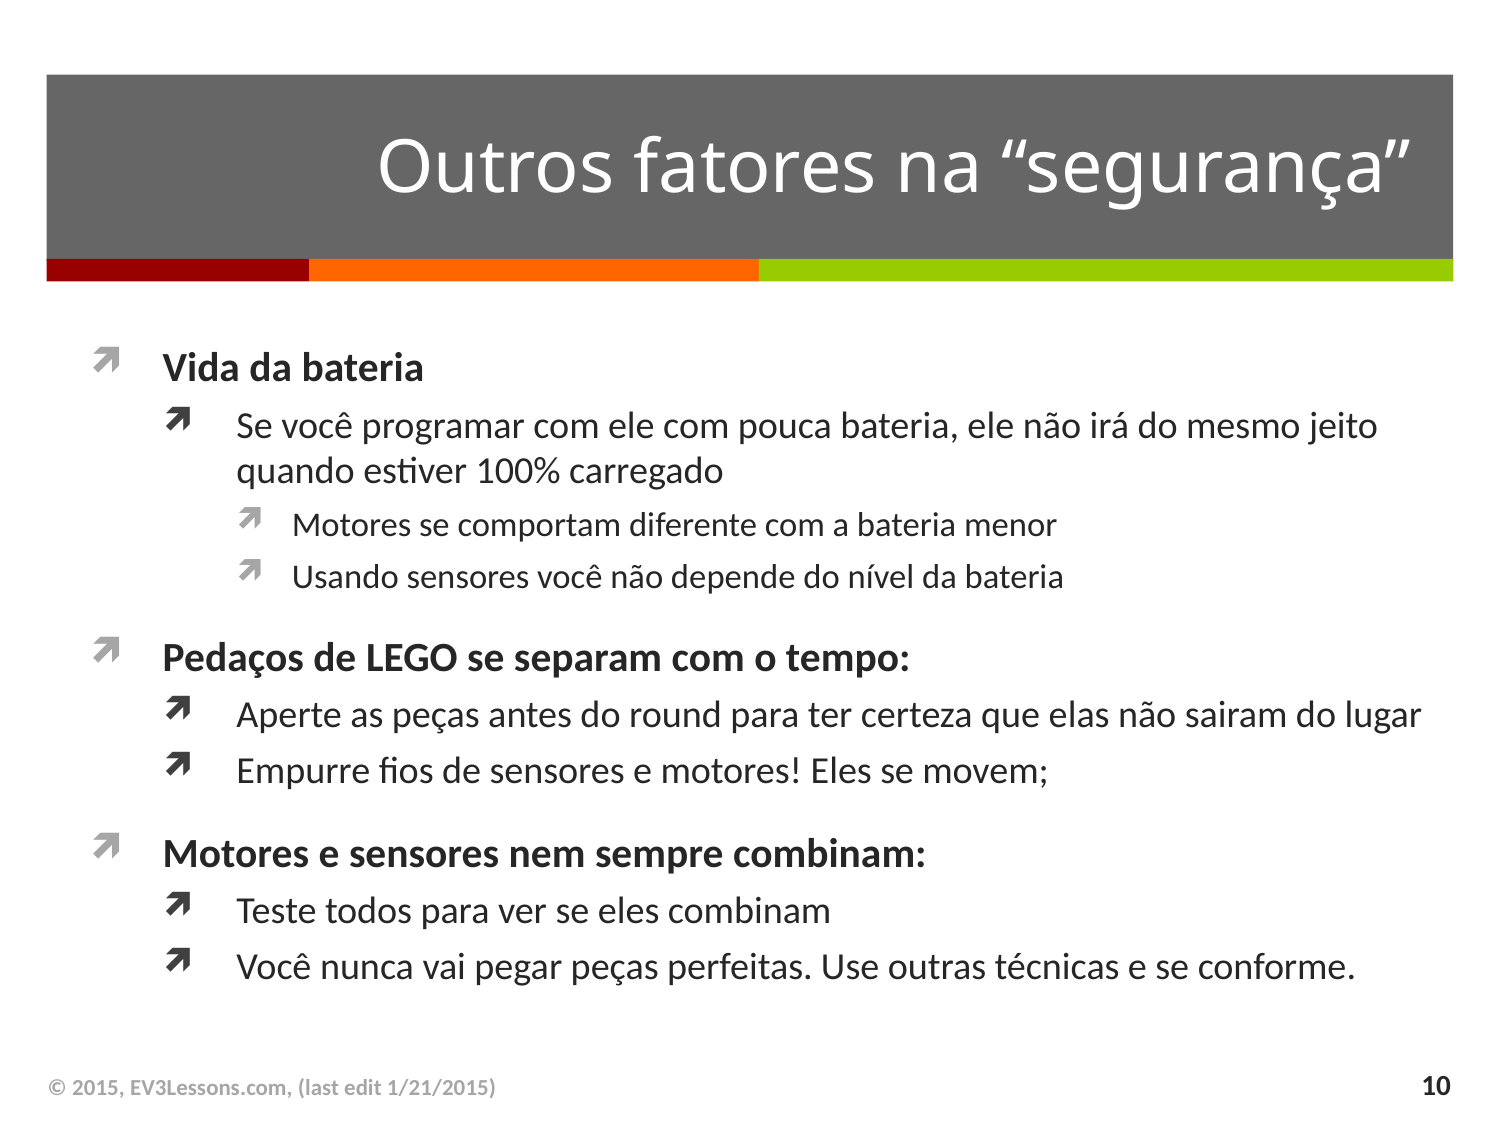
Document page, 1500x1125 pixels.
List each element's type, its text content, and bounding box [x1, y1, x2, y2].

list Vida da bateria Se você programar com ele com pouca bateria, ele não irá do mesmo jeito quando estiver 100% carregado Motores se comportam diferente com a bateria menor Usando sensores você não depende do nível da bateria Pedaços de LEGO se separam com o tempo: Aperte as peças antes do round para ter certeza que elas não sairam do lugar Empurre fios de sensores e motores! Eles se movem; Motores e sensores nem sempre combinam: Teste todos para ver se eles combinam Você nunca vai pegar peças perfeitas. Use outras técnicas e se conforme. [75, 332, 1452, 1005]
footer © 2015, EV3Lessons.com, (last edit 1/21/2015) [32, 1055, 1038, 1116]
title Outros fatores na “segurança” [358, 99, 1427, 227]
slide_number 10 [1362, 1054, 1466, 1114]
